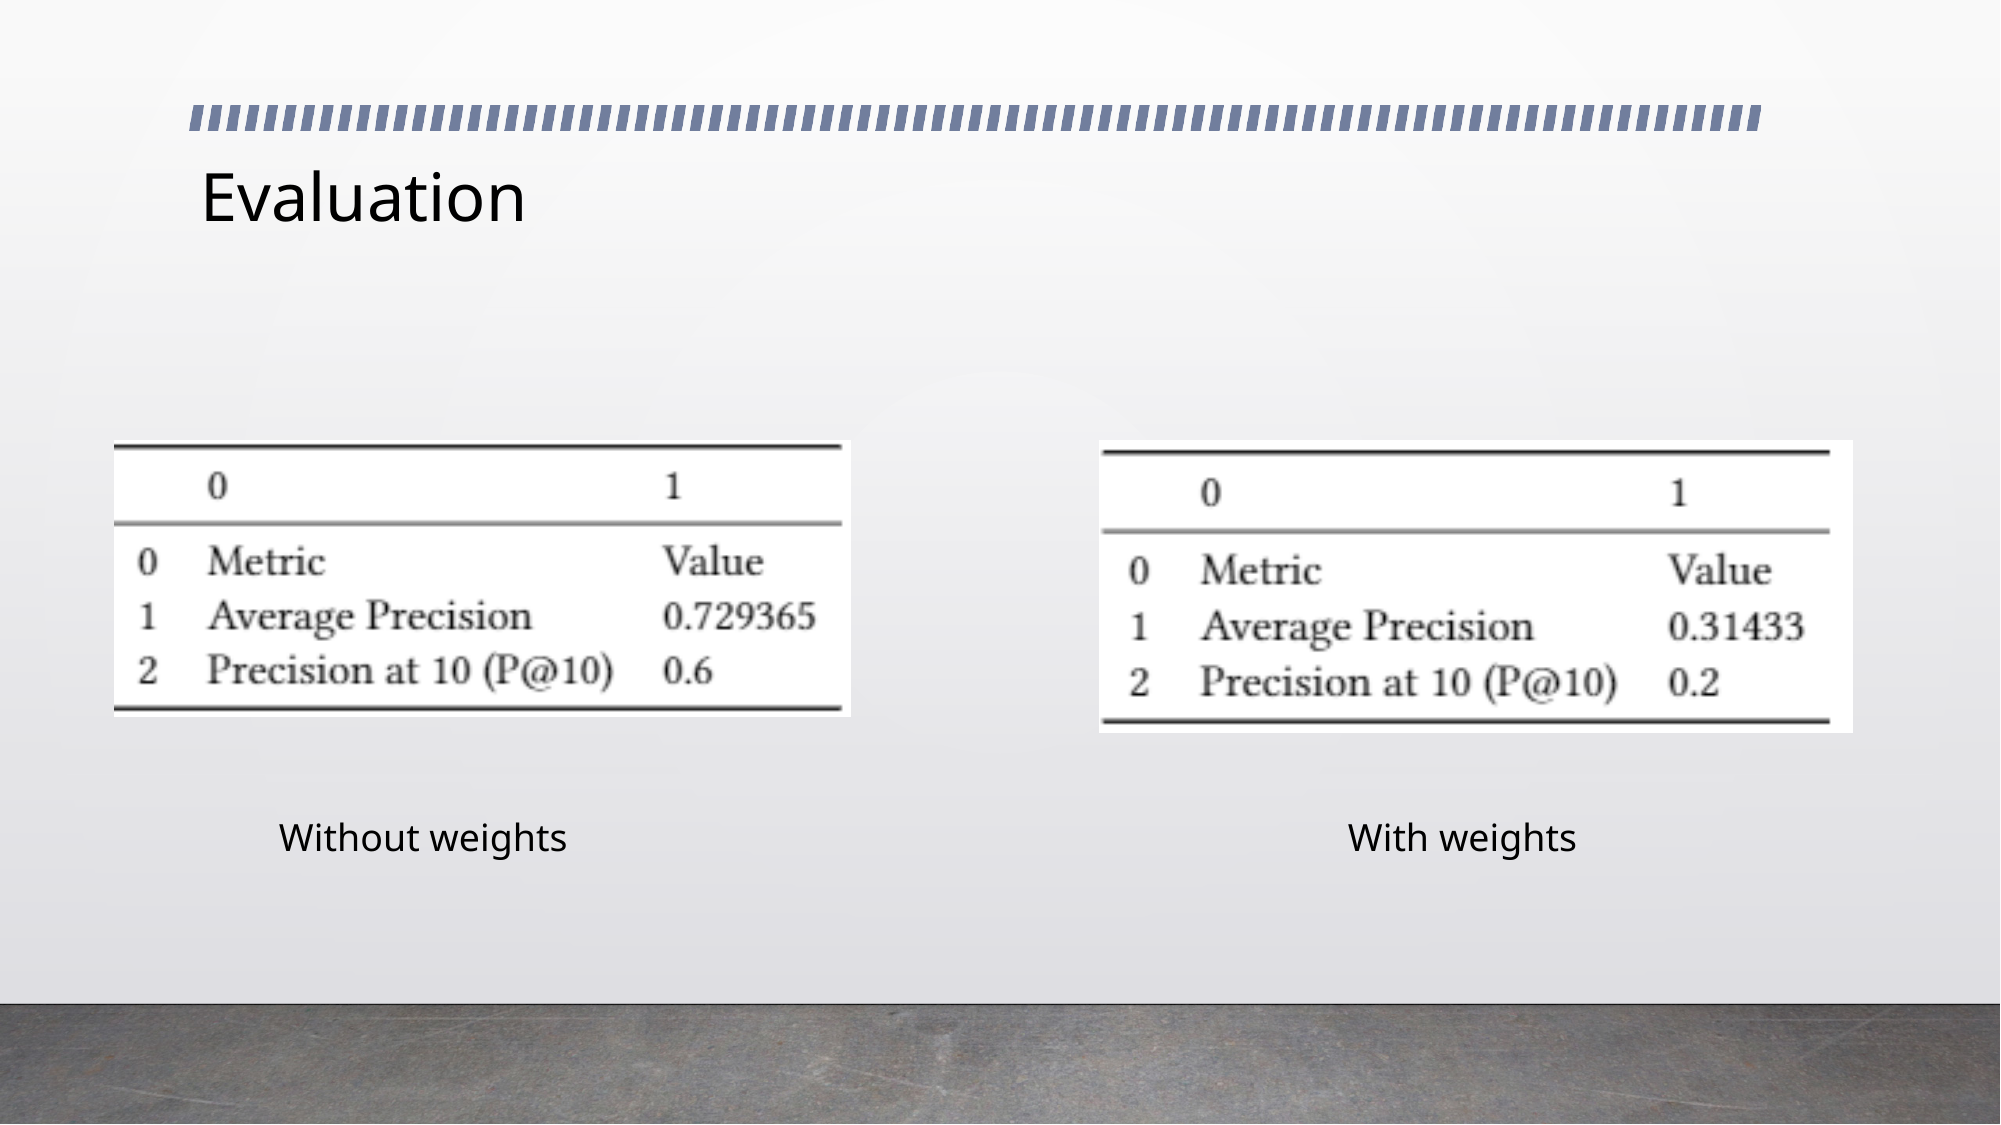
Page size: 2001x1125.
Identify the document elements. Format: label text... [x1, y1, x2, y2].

picture [1099, 439, 1853, 734]
picture [0, 1004, 2000, 1124]
title Evaluation [185, 156, 1761, 329]
text_box Without weights [264, 806, 647, 867]
text_box With weights [1333, 806, 1853, 867]
picture [114, 439, 851, 718]
